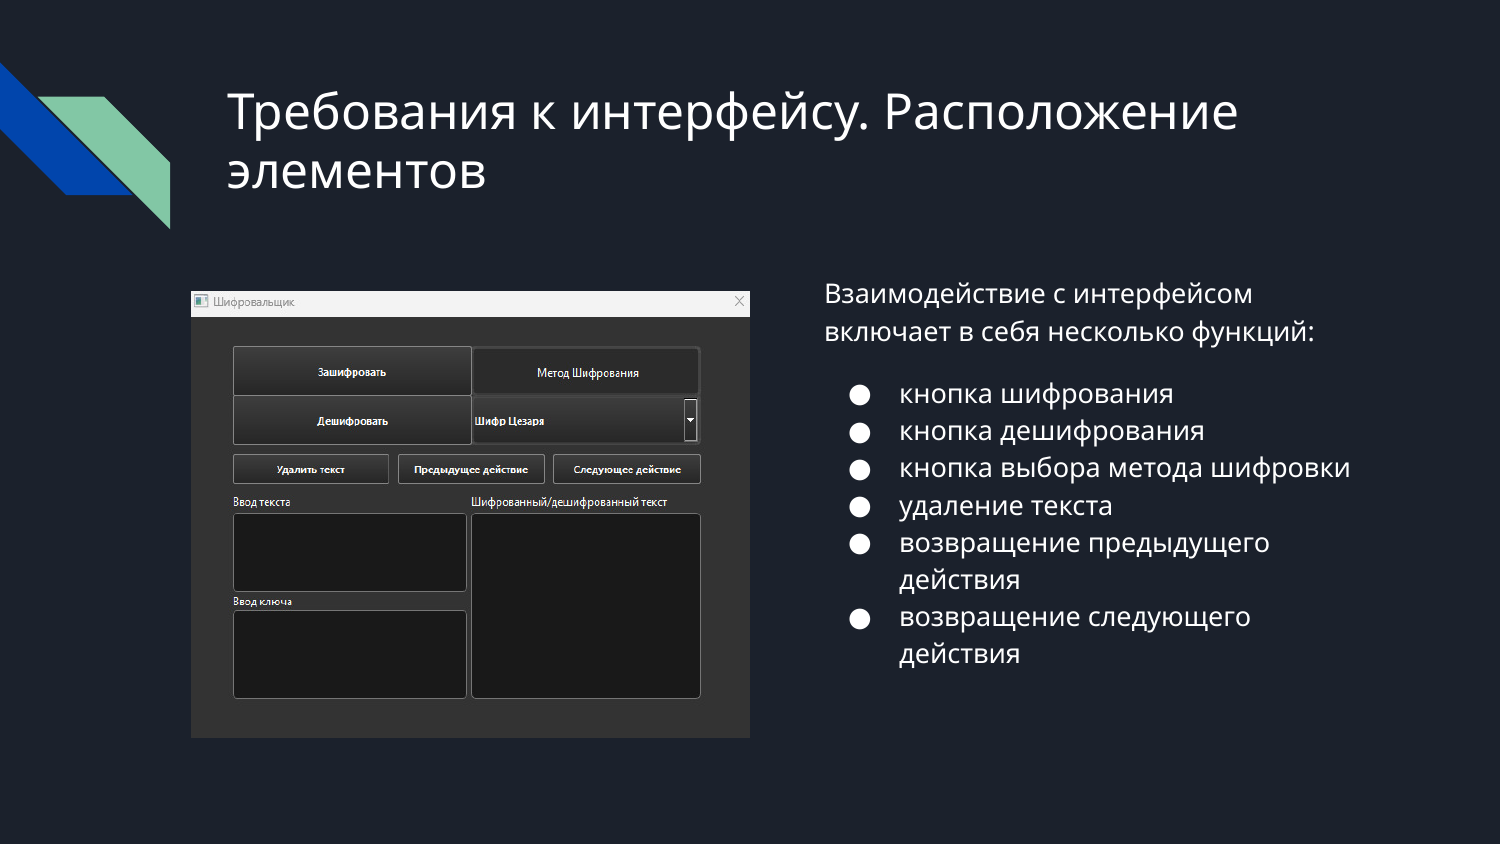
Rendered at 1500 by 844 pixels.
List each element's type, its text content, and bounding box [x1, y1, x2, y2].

title Требования к интерфейсу. Расположение элементов [212, 64, 1368, 215]
list Взаимодействие с интерфейсом включает в себя несколько функций: кнопка шифрования кнопка дешифрования кнопка выбора метода шифровки удаление текста возвращение предыдущего действия возвращение следующего действия [809, 257, 1368, 773]
picture [191, 291, 751, 738]
